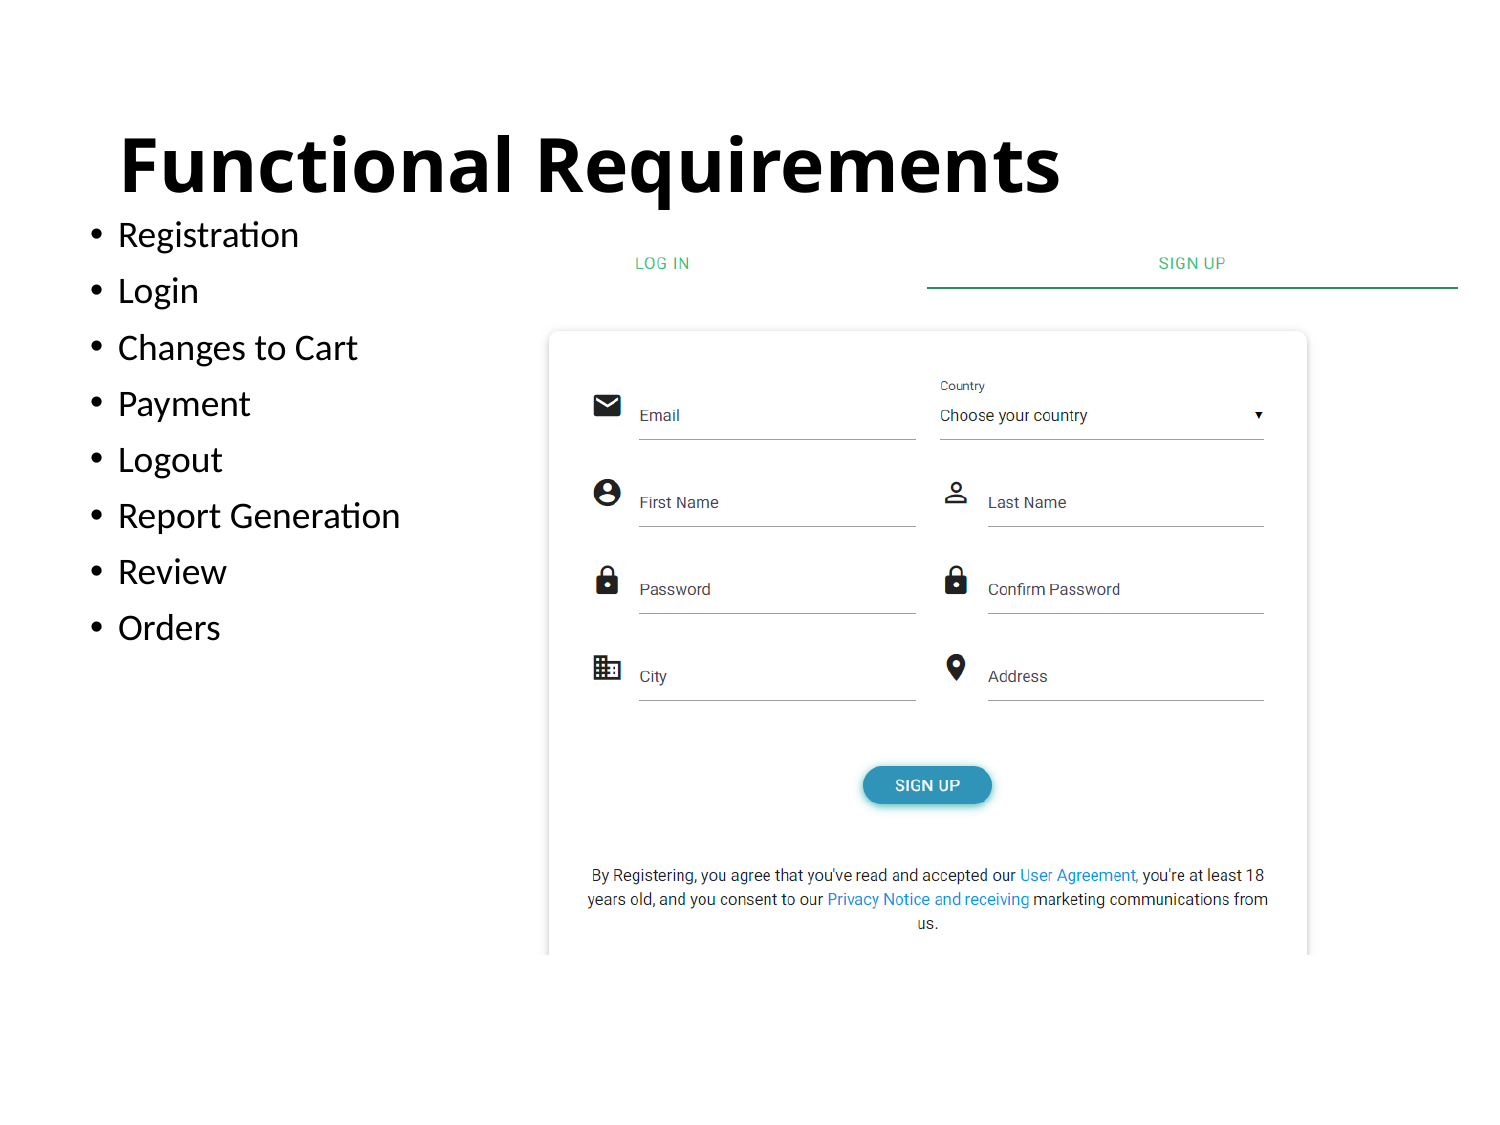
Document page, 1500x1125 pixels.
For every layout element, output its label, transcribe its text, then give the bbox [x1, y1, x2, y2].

picture [501, 240, 1459, 955]
list Registration Login Changes to Cart Payment Logout Report Generation Review Orders [75, 208, 1425, 951]
title Functional Requirements [103, 59, 1397, 208]
